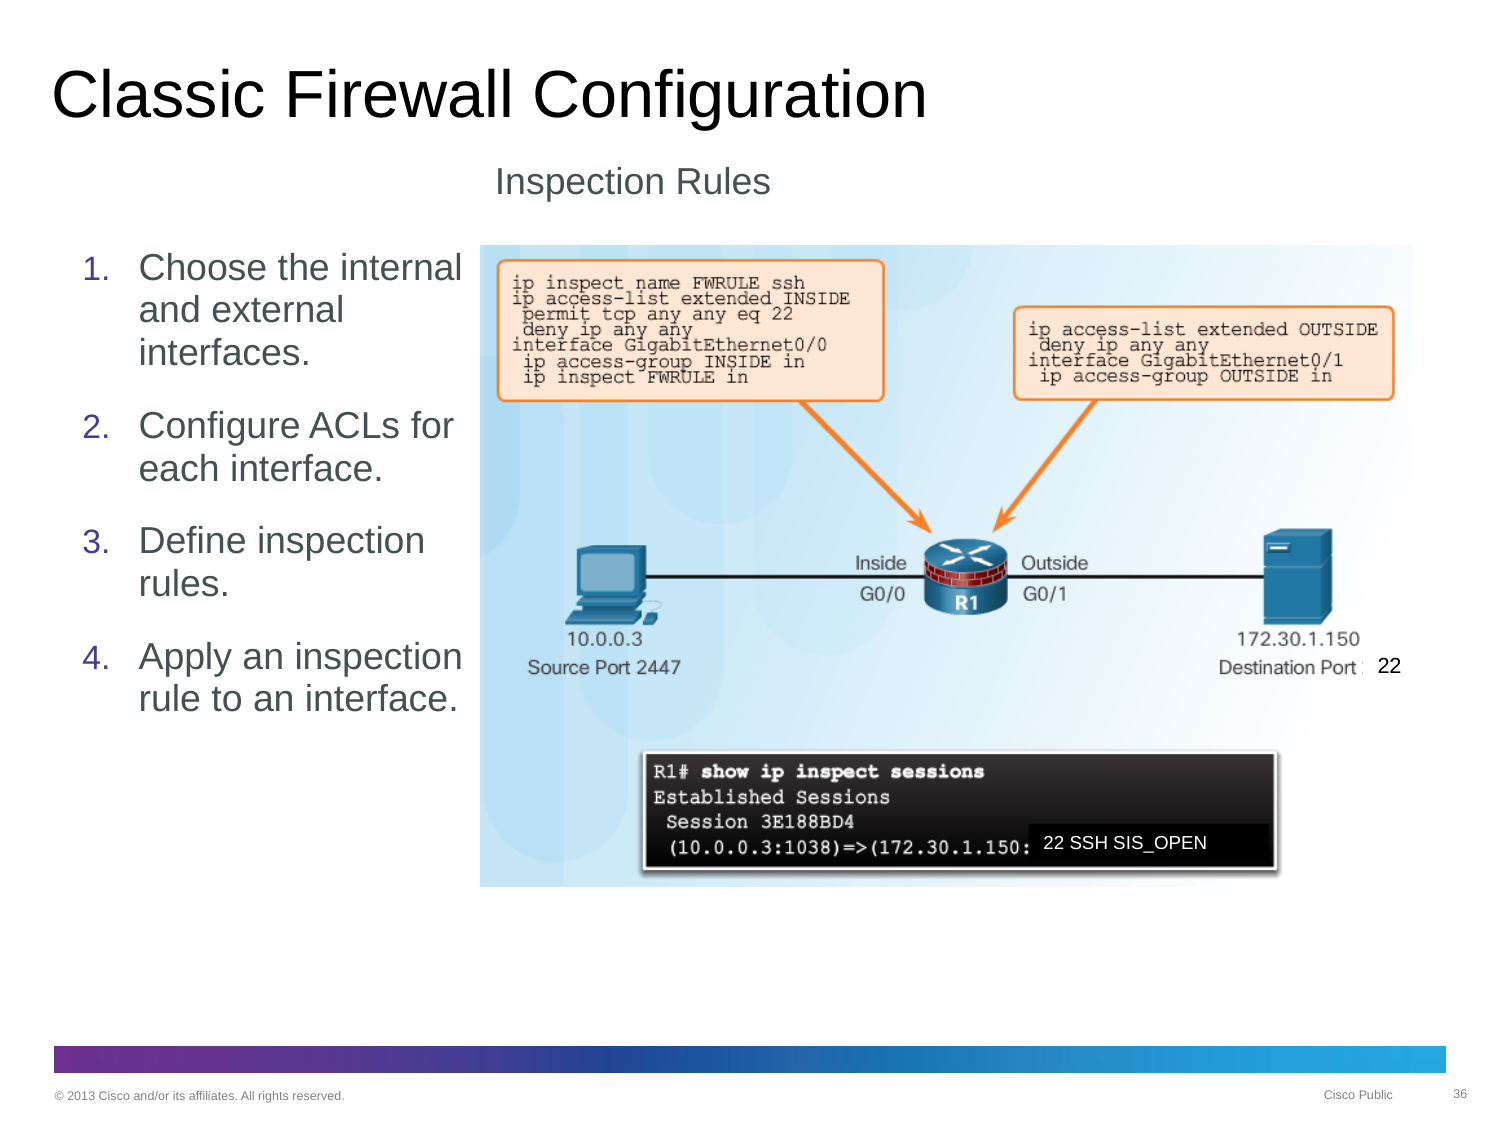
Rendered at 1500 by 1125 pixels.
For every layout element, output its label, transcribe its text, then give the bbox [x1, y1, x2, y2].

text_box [479, 152, 1429, 887]
title Classic Firewall Configuration [37, 0, 1447, 139]
text_box Choose the internal and external interfaces. Configure ACLs for each interface. Define inspection rules. Apply an inspection rule to an interface. [29, 238, 474, 880]
picture [54, 1046, 1446, 1073]
